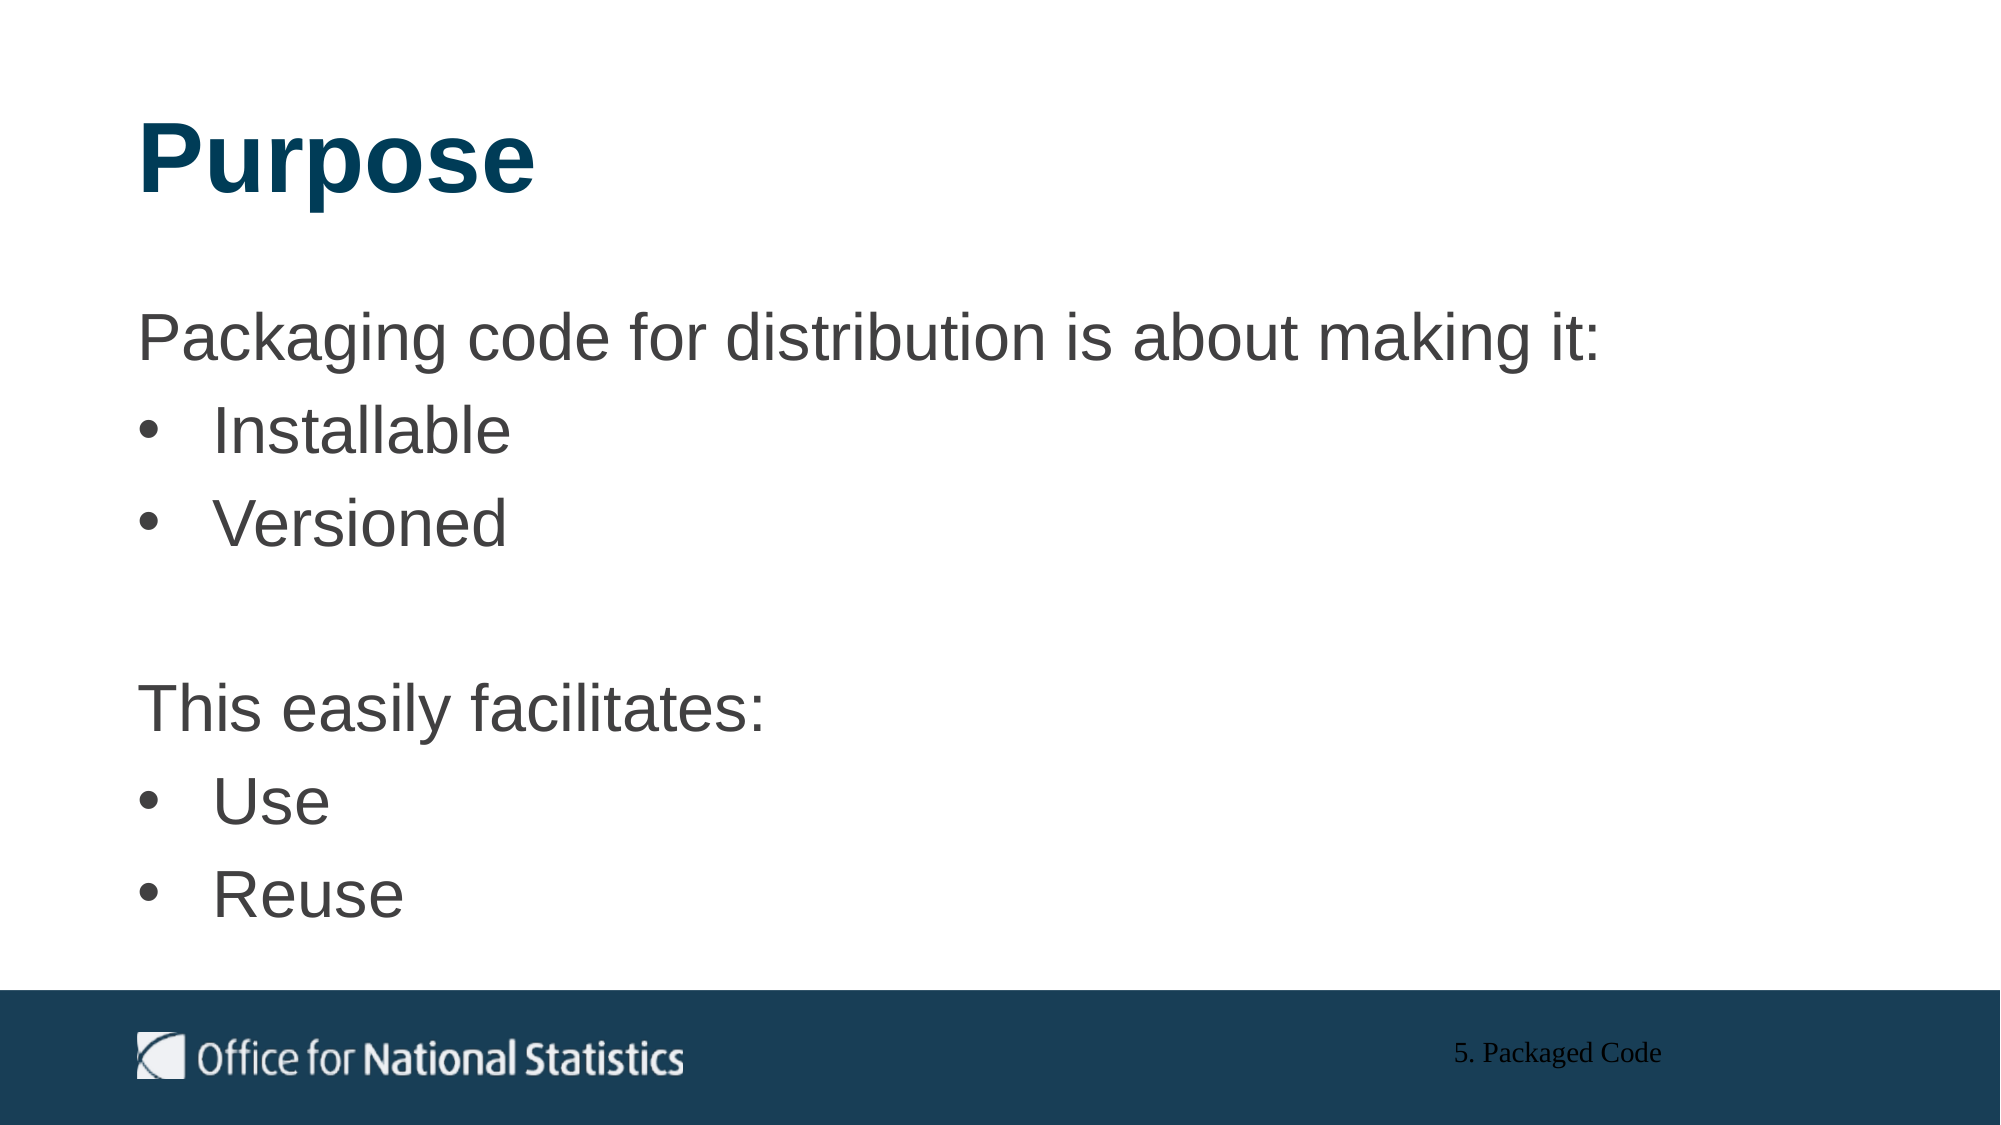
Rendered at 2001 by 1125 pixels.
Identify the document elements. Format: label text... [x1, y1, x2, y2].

footer 5. Packaged Code [1235, 1025, 1866, 1086]
list Packaging code for distribution is about making it: Installable Versioned This easily facilitates: Use Reuse [137, 295, 1917, 946]
title Purpose [137, 99, 1863, 224]
